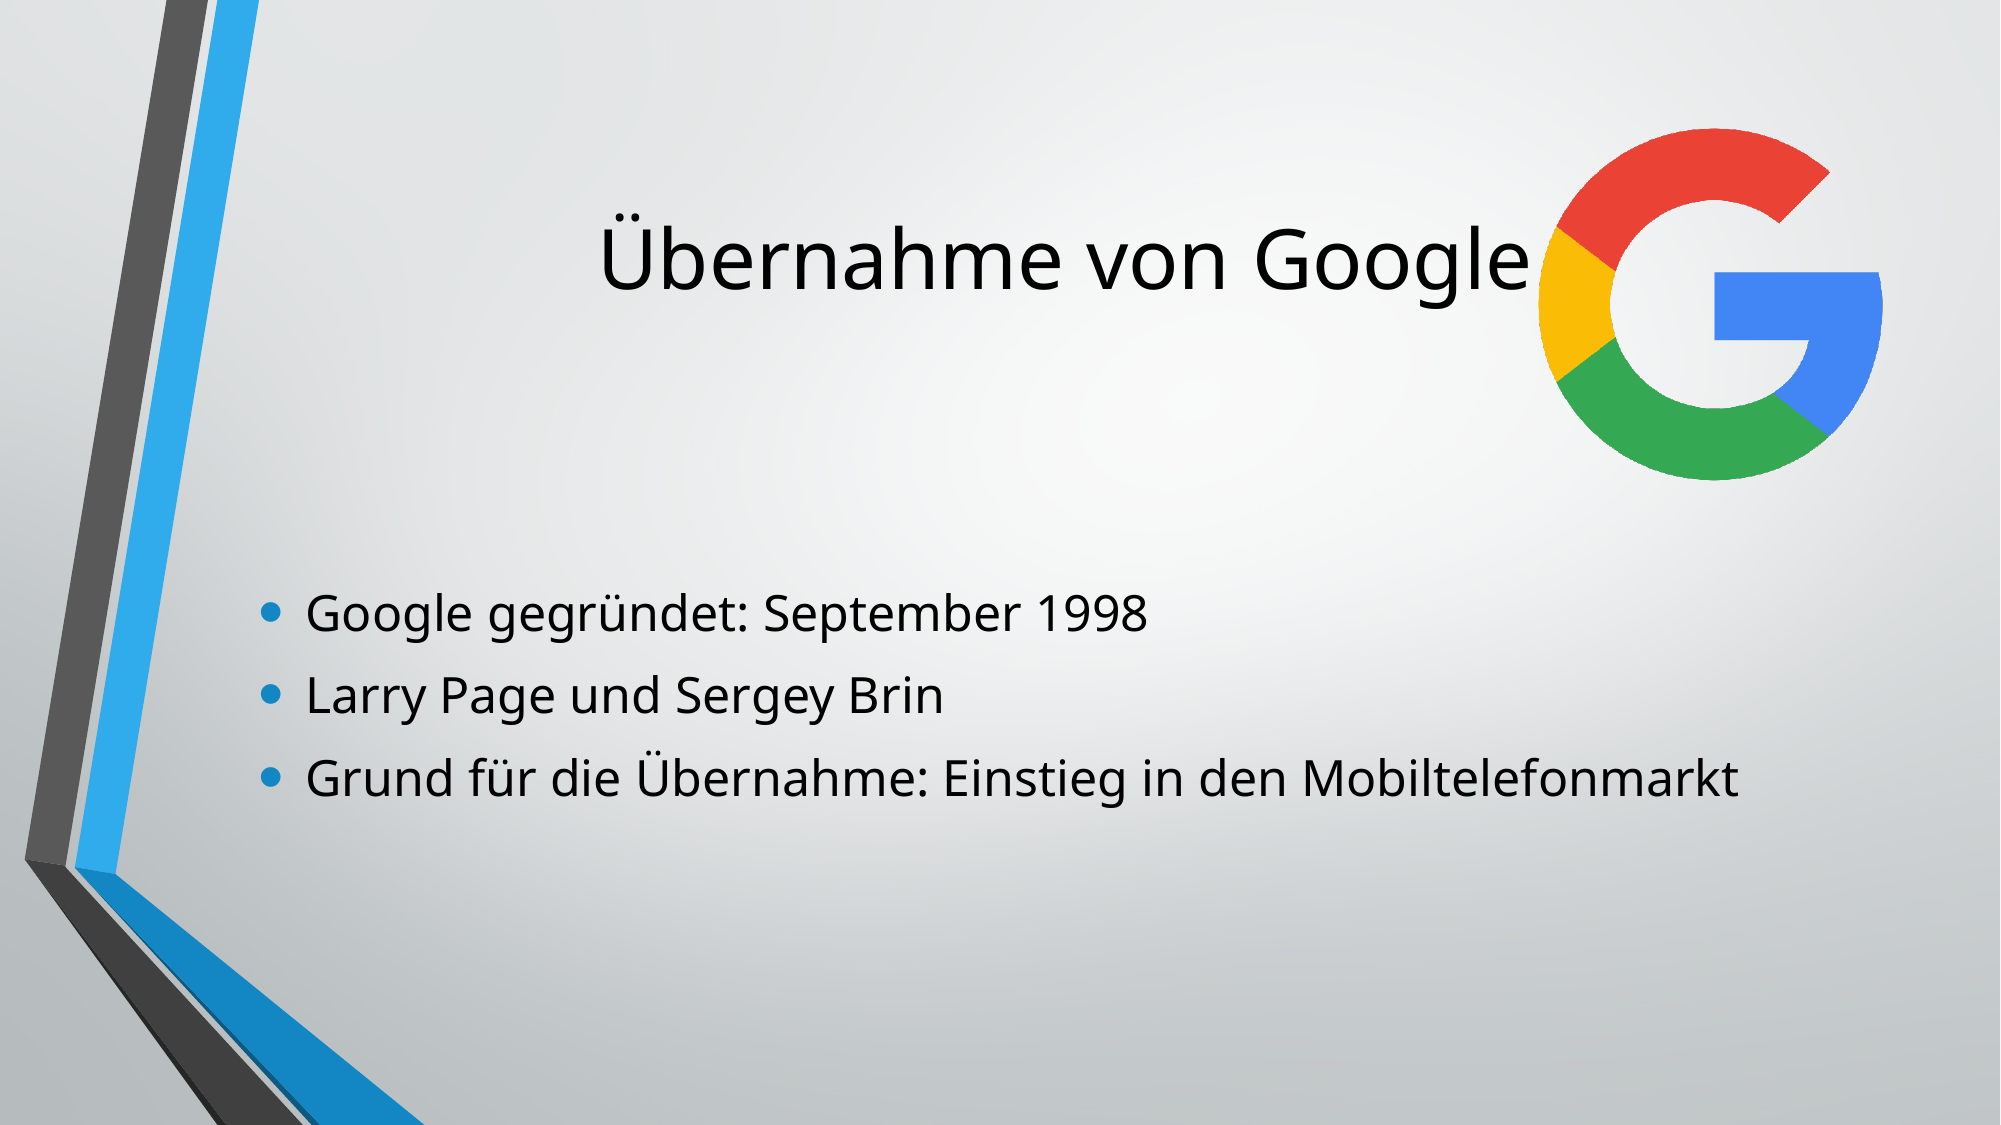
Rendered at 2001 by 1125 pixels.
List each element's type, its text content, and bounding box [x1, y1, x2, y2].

picture [1522, 112, 1906, 497]
list Google gegründet: September 1998 Larry Page und Sergey Brin Grund für die Übernahme: Einstieg in den Mobiltelefonmarkt [243, 437, 1887, 950]
title Übernahme von Google [243, 112, 1522, 400]
